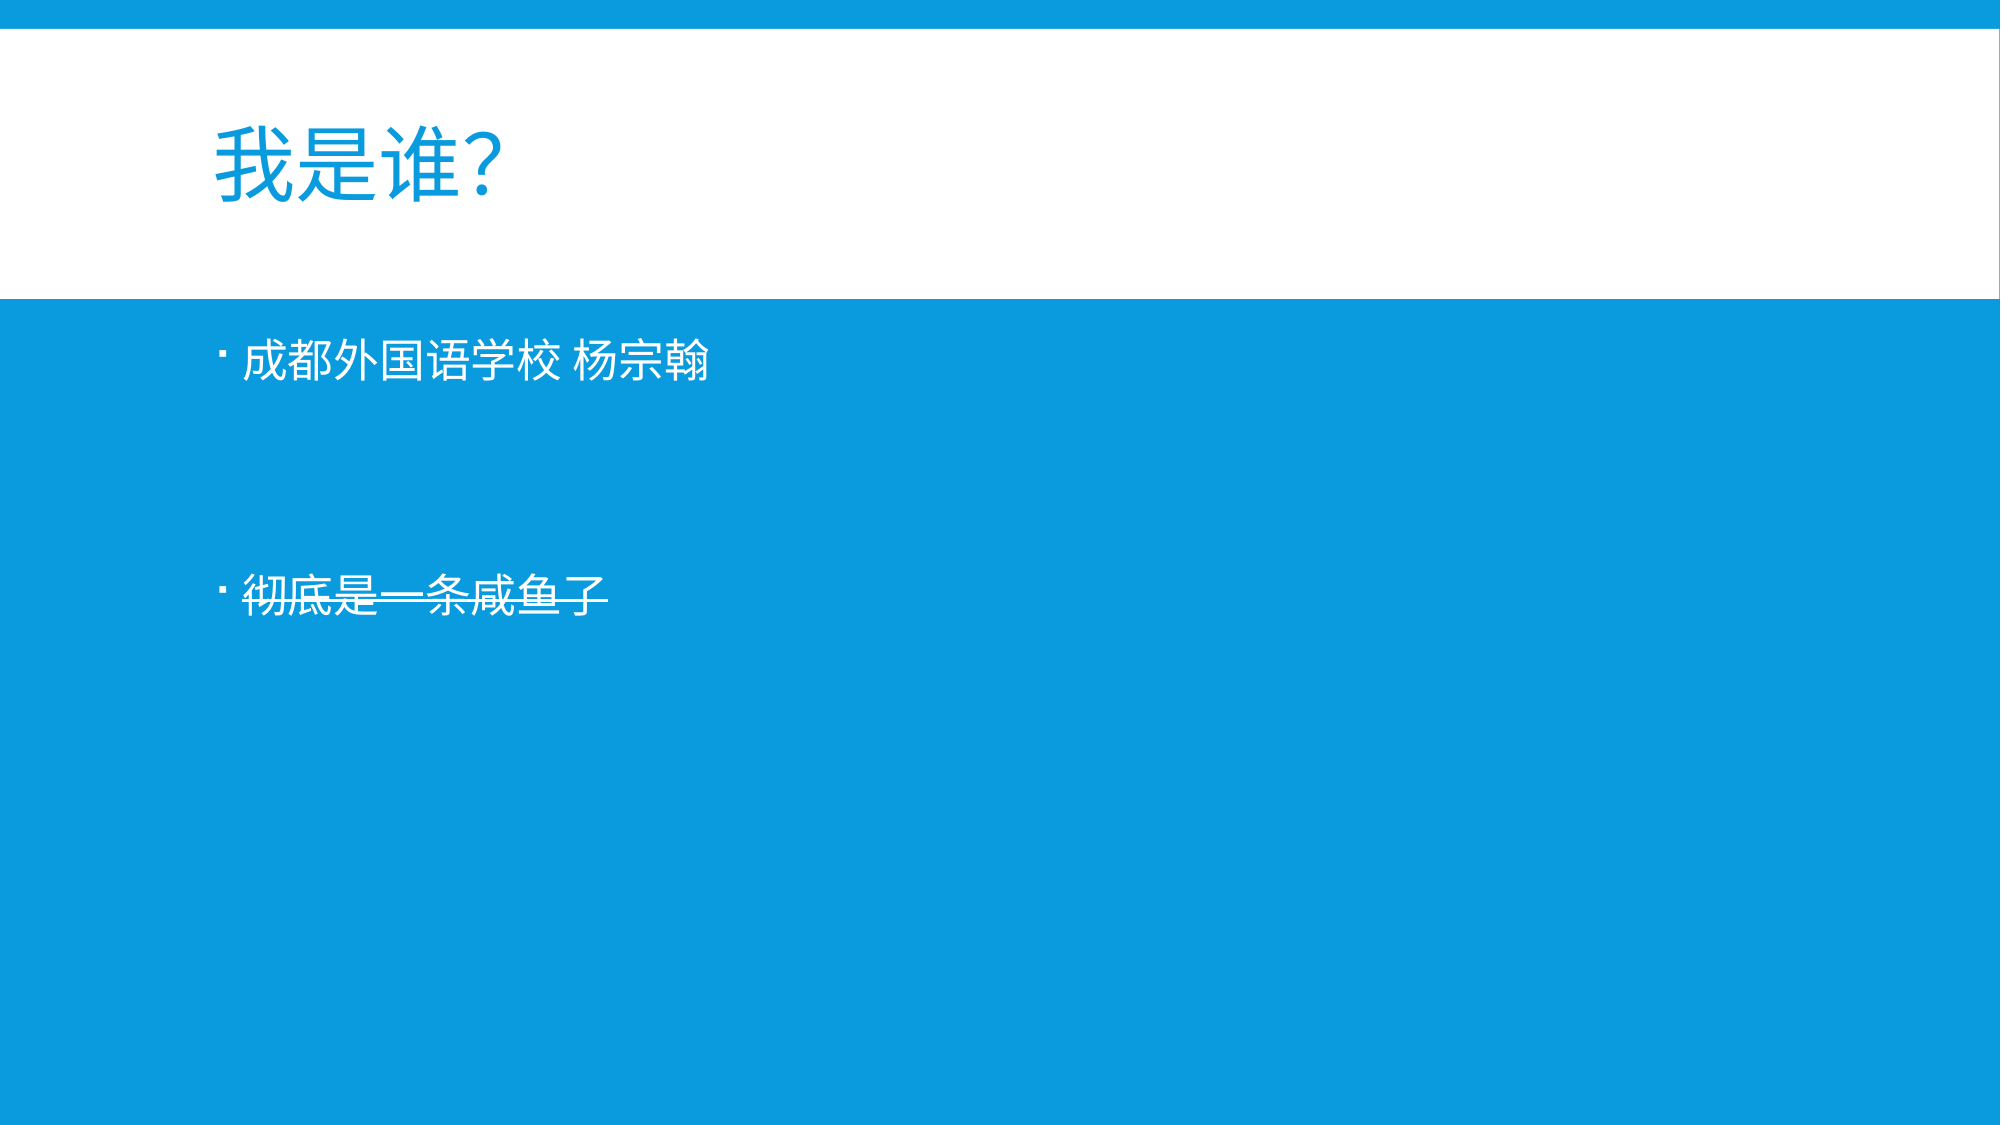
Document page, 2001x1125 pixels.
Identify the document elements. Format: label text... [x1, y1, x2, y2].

list 成都外国语学校 杨宗翰 彻底是一条咸鱼了 [197, 329, 1803, 1020]
title 我是谁？ [197, 46, 1803, 295]
